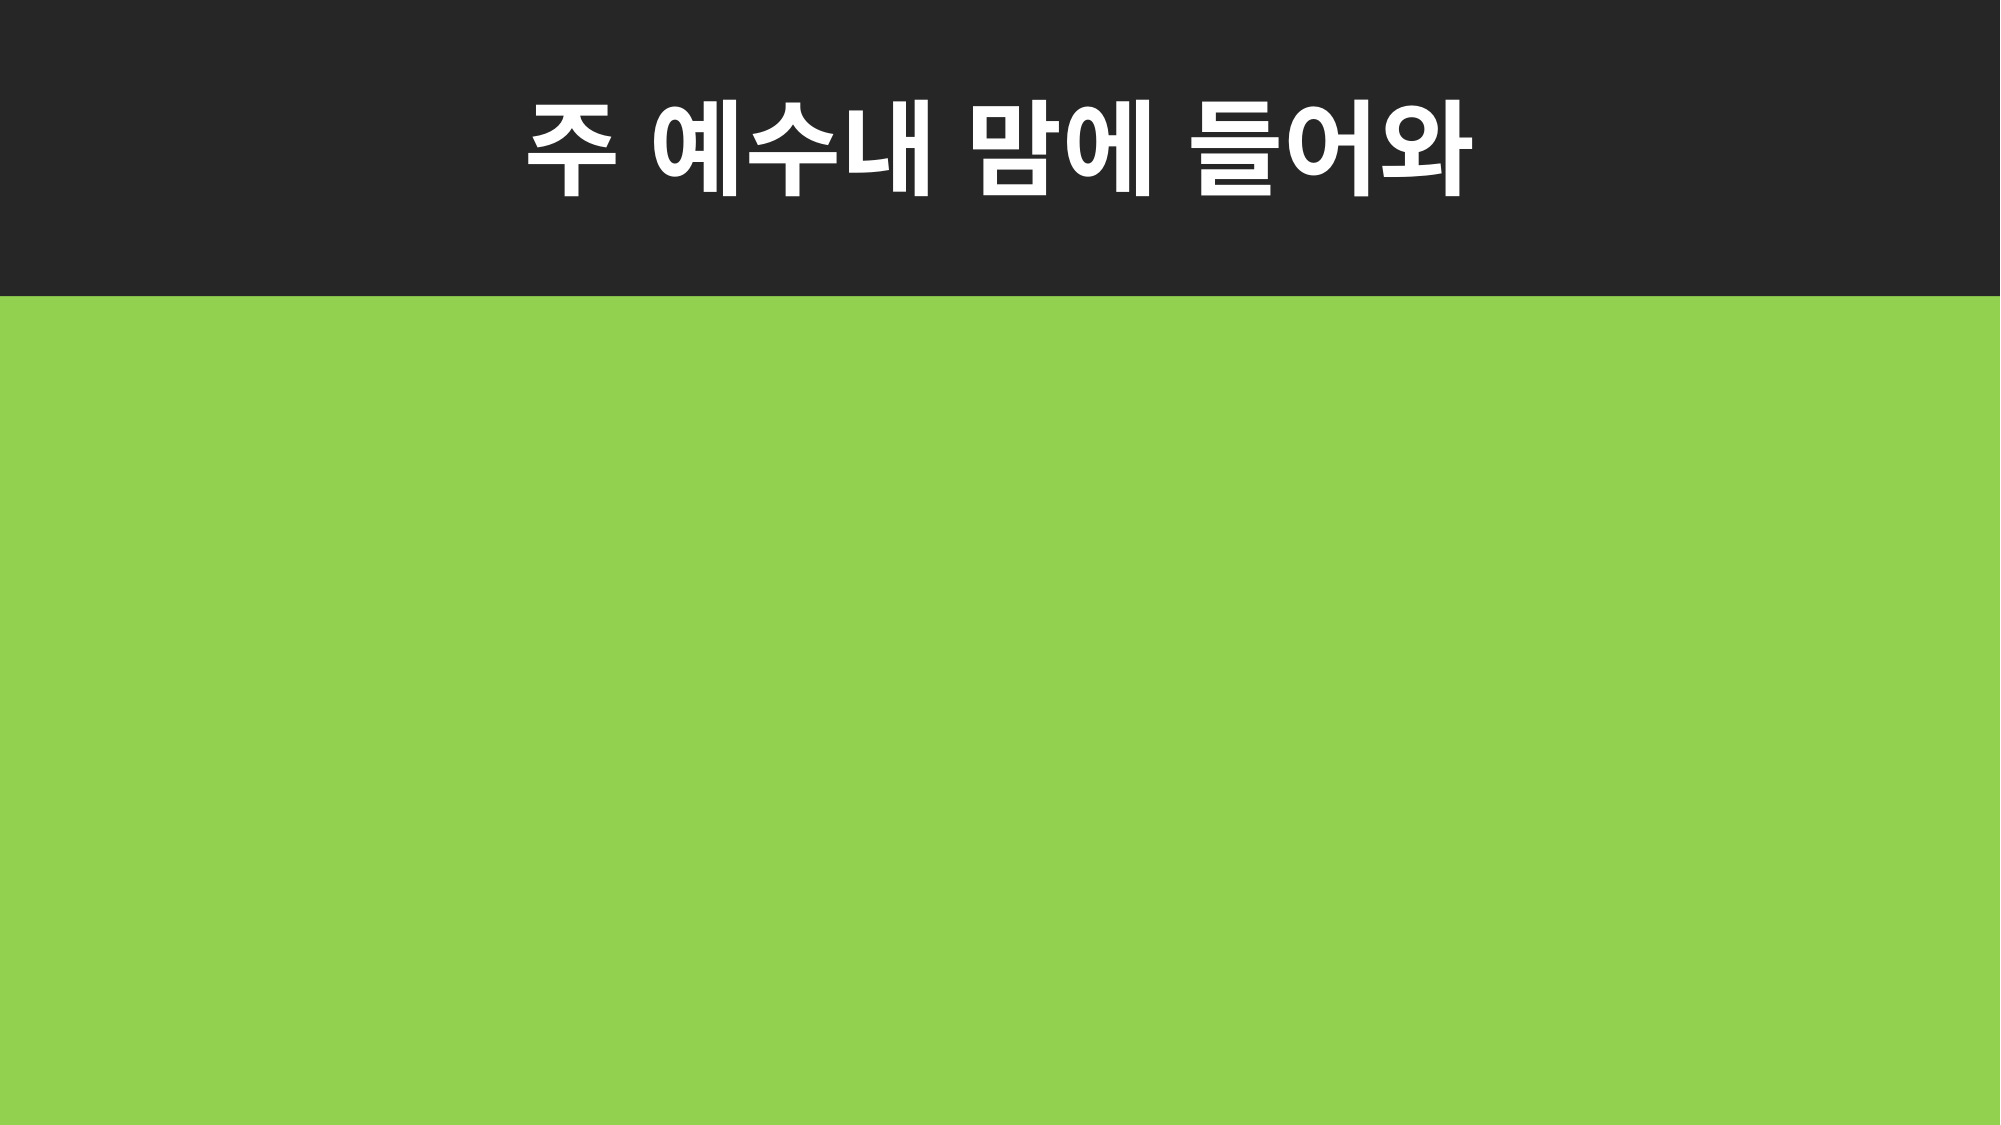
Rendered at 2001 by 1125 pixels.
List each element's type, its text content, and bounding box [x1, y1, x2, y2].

title 주 예수내 맘에 들어와 [0, 0, 2000, 218]
